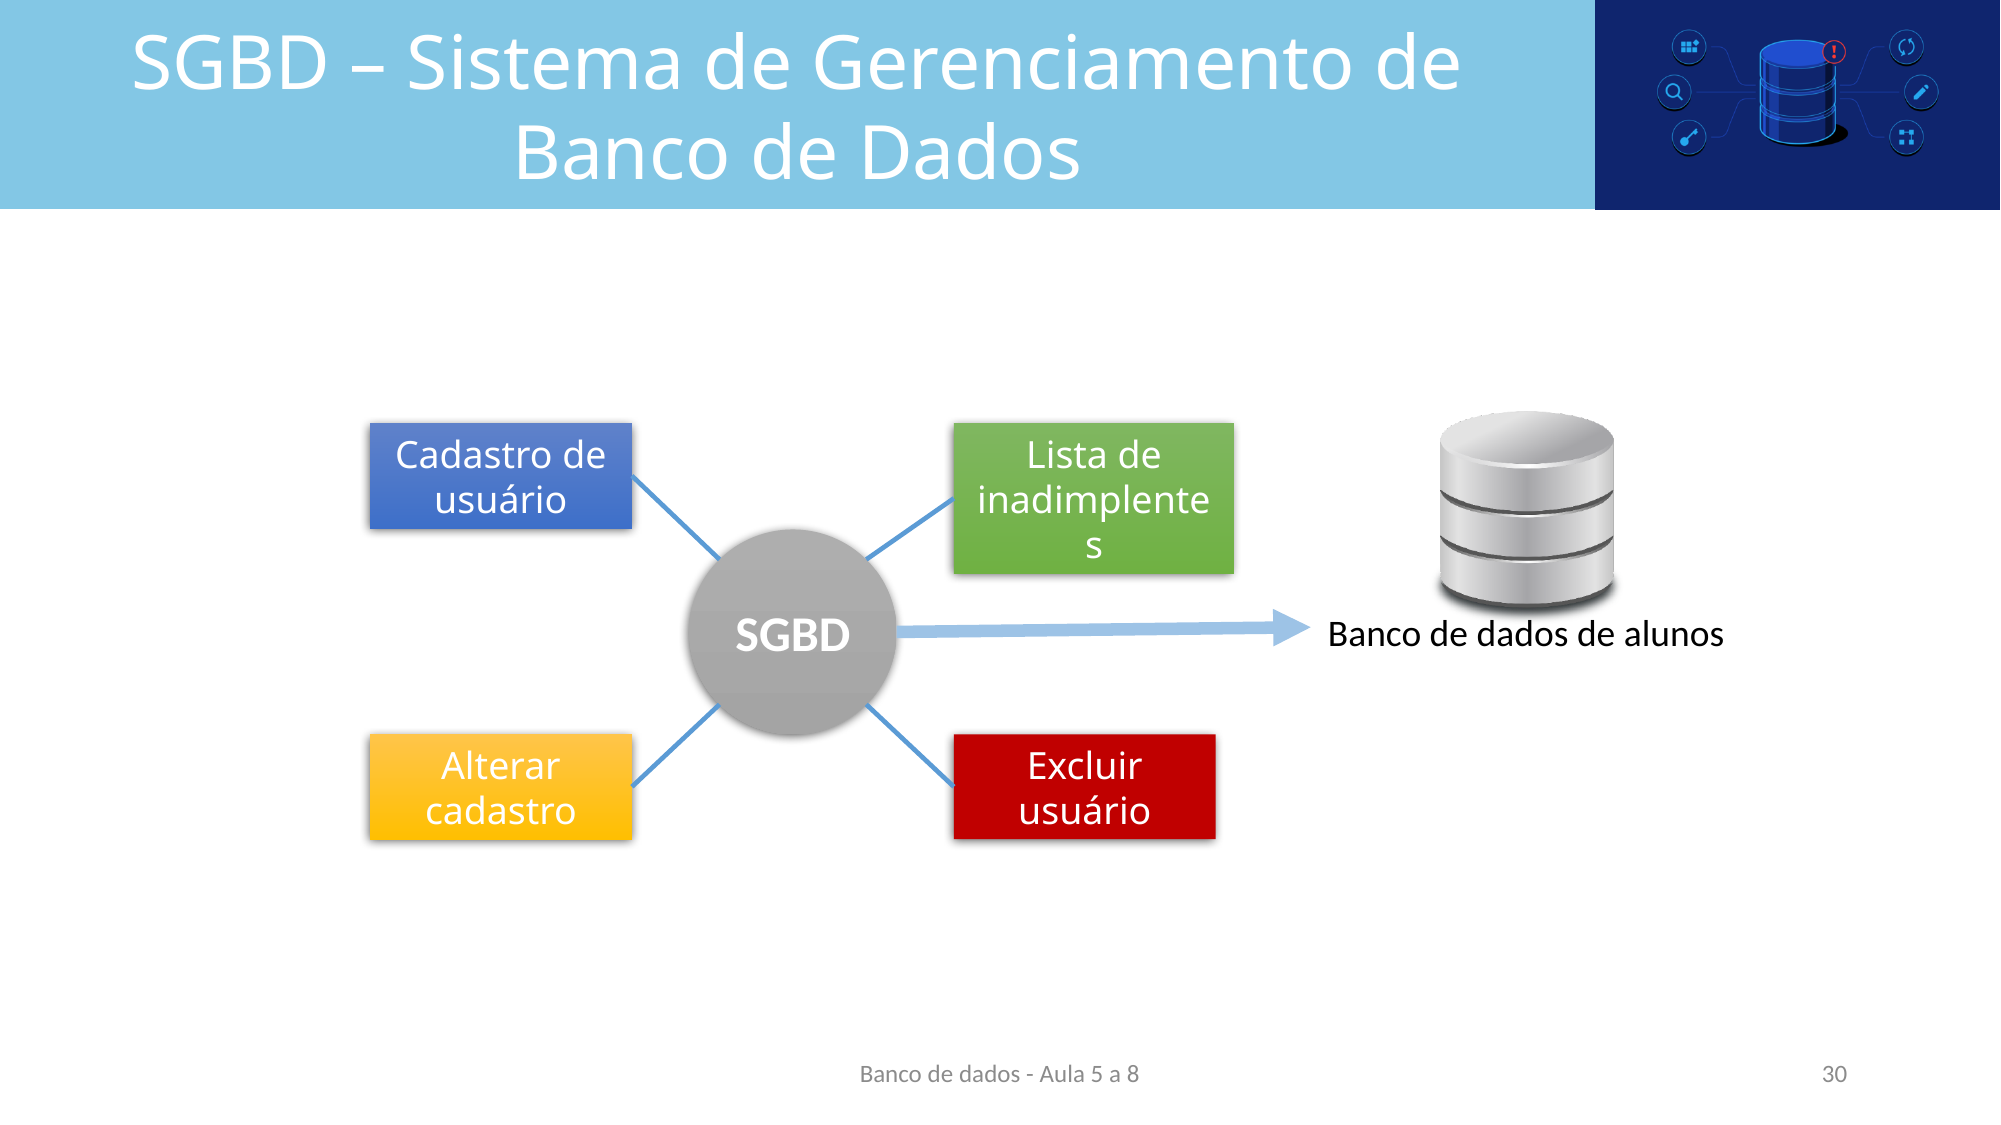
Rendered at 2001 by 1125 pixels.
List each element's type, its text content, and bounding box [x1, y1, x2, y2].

footer Banco de dados - Aula 5 a 8 [662, 1042, 1338, 1103]
picture [1429, 411, 1624, 625]
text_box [631, 704, 720, 788]
text_box Cadastro de usuário [370, 423, 632, 529]
text_box Banco de dados de alunos [1313, 601, 1740, 662]
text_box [631, 476, 720, 560]
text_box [866, 704, 954, 788]
text_box Alterar cadastro [370, 734, 632, 840]
text_box SGBD [689, 529, 897, 735]
text_box Excluir usuário [953, 734, 1216, 840]
slide_number 30 [1412, 1042, 1863, 1103]
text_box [896, 627, 1311, 632]
picture [1594, 0, 2000, 210]
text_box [866, 476, 954, 560]
text_box SGBD – Sistema de Gerenciamento de Banco de Dados [0, 0, 1594, 210]
text_box Lista de inadimplentes [953, 423, 1234, 574]
